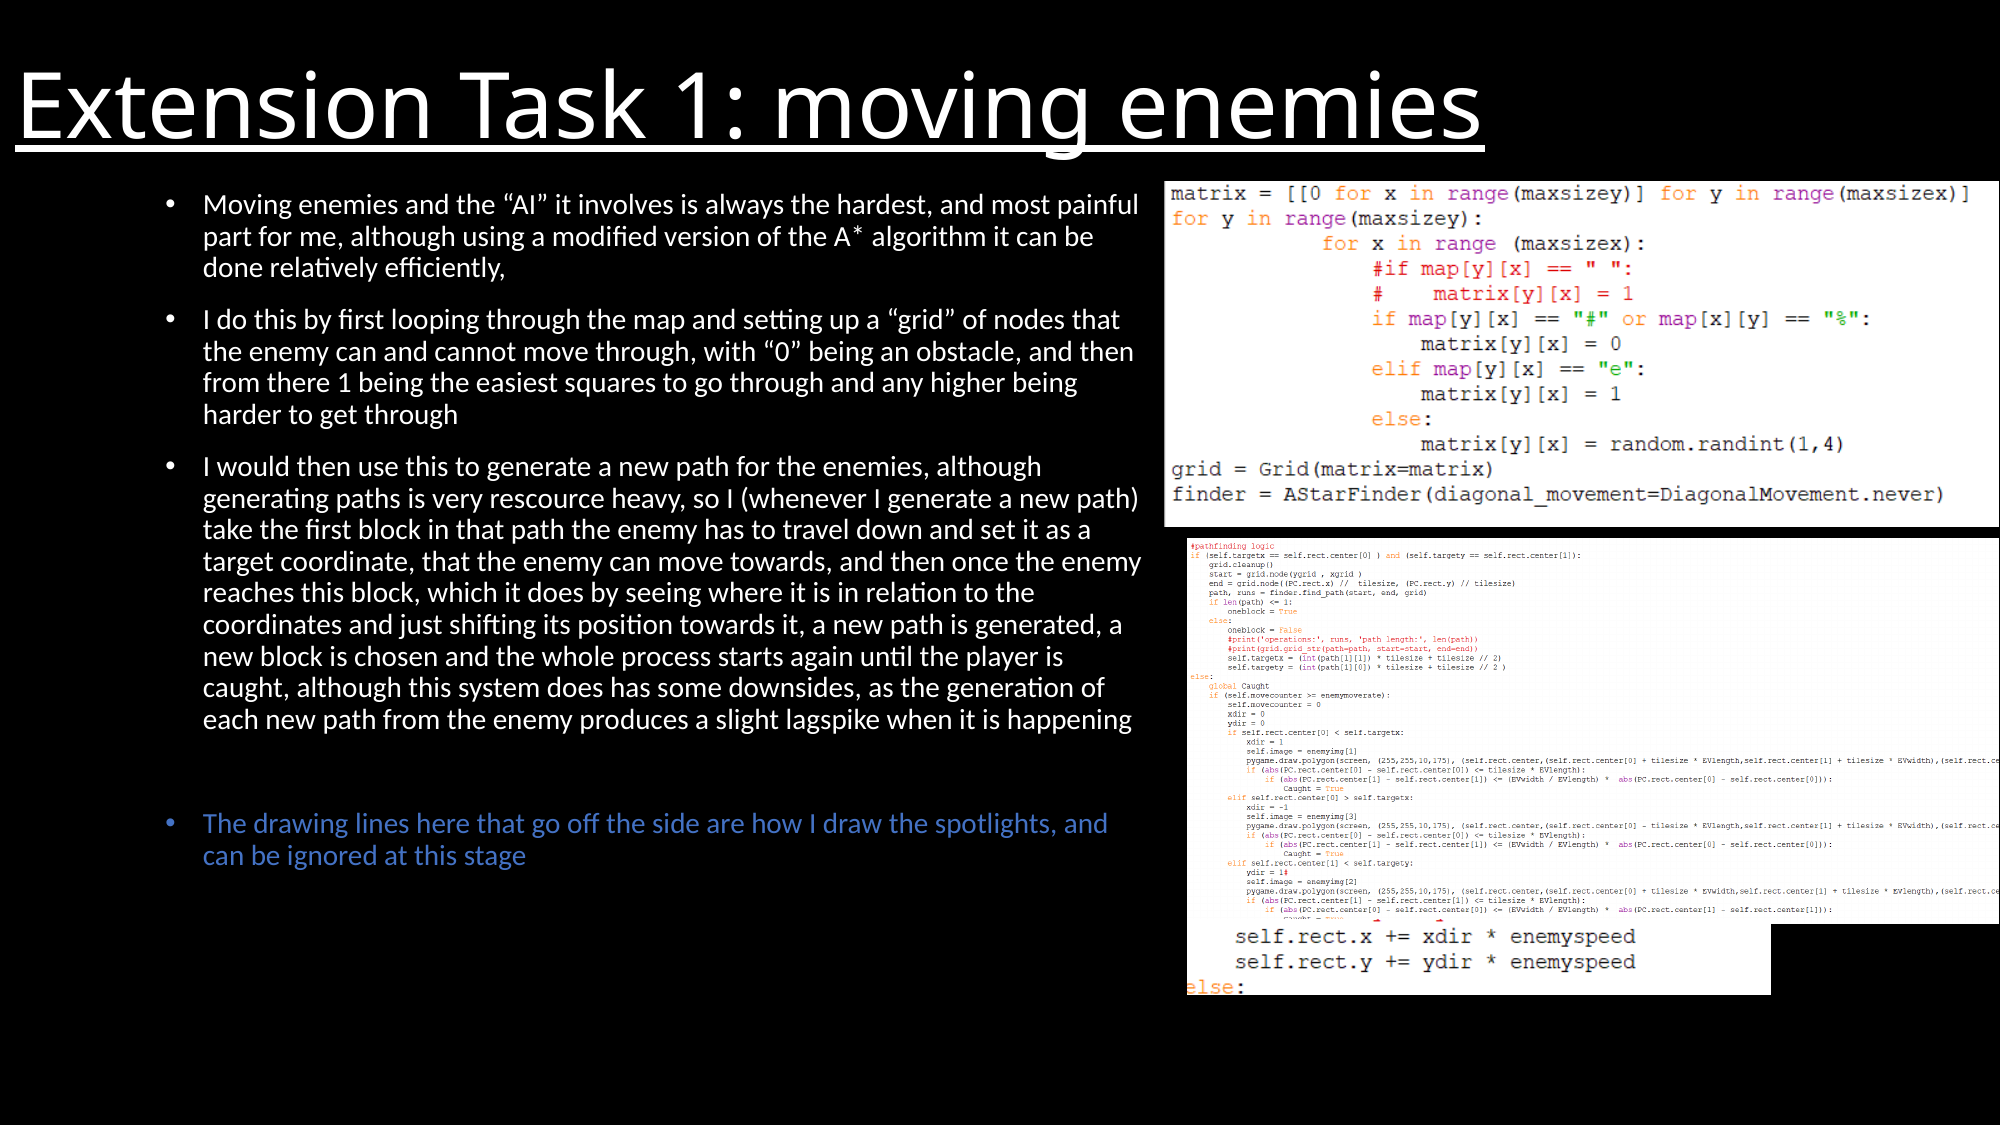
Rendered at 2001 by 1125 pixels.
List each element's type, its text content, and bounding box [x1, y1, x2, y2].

title Extension Task 1: moving enemies [0, 0, 1725, 218]
picture [1187, 538, 1999, 995]
picture [1164, 181, 1999, 527]
list Moving enemies and the “AI” it involves is always the hardest, and most painful part for me, although using a modified version of the A* algorithm it can be done relatively efficiently, I do this by first looping through the map and setting up a “grid” of nodes that the enemy can and cannot move through, with “0” being an obstacle, and then from there 1 being the easiest squares to go through and any higher being harder to get through I would then use this to generate a new path for the enemies, although generating paths is very rescource heavy, so I (whenever I generate a new path) take the first block in that path the enemy has to travel down and set it as a target coordinate, that the enemy can move towards, and then once the enemy reaches this block, which it does by seeing where it is in relation to the coordinates and just shifting its position towards it, a new path is generated, a new block is chosen and the whole process starts again until the player is caught, although this system does has some downsides, as the generation of each new path from the enemy produces a slight lagspike when it is happening The drawing lines here that go off the side are how I draw the spotlights, and can be ignored at this stage [150, 181, 1165, 896]
